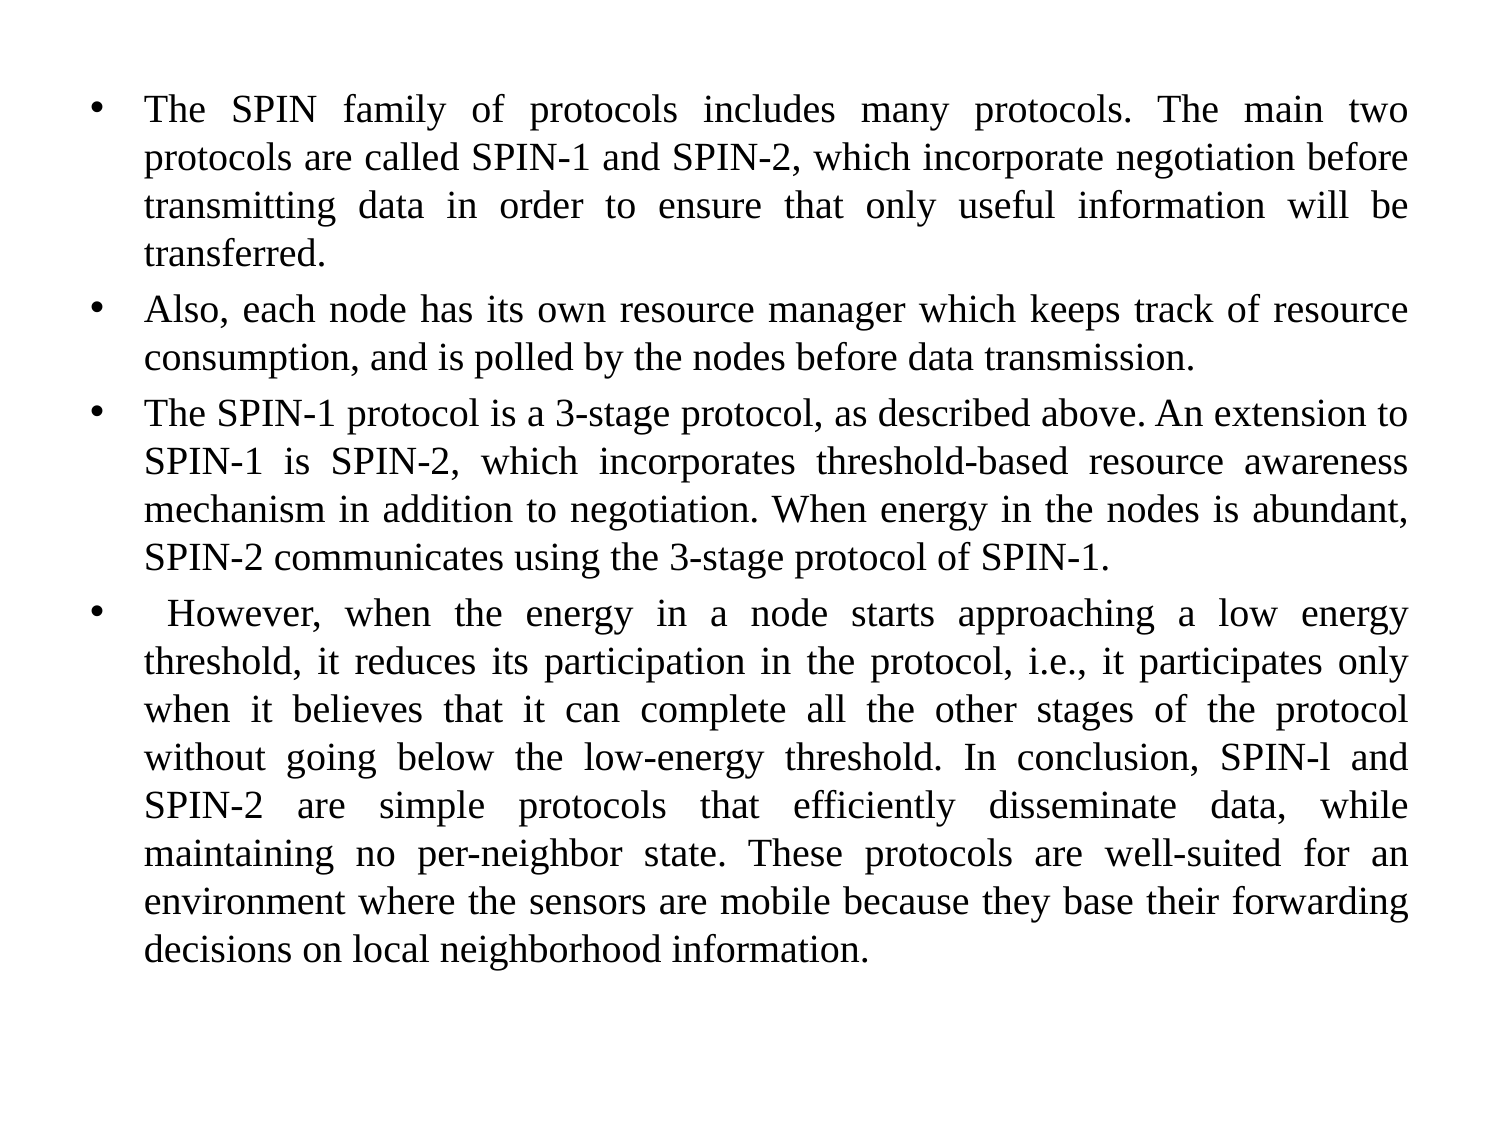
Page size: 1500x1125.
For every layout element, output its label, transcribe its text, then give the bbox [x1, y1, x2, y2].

list The SPIN family of protocols includes many protocols. The main two protocols are called SPIN-1 and SPIN-2, which incorporate negotiation before transmitting data in order to ensure that only useful information will be transferred. Also, each node has its own resource manager which keeps track of resource consumption, and is polled by the nodes before data transmission. The SPIN-1 protocol is a 3-stage protocol, as described above. An extension to SPIN-1 is SPIN-2, which incorporates threshold-based resource awareness mechanism in addition to negotiation. When energy in the nodes is abundant, SPIN-2 communicates using the 3-stage protocol of SPIN-1. However, when the energy in a node starts approaching a low energy threshold, it reduces its participation in the protocol, i.e., it participates only when it believes that it can complete all the other stages of the protocol without going below the low-energy threshold. In conclusion, SPIN-l and SPIN-2 are simple protocols that efficiently disseminate data, while maintaining no per-neighbor state. These protocols are well-suited for an environment where the sensors are mobile because they base their forwarding decisions on local neighborhood information. [75, 75, 1425, 1005]
